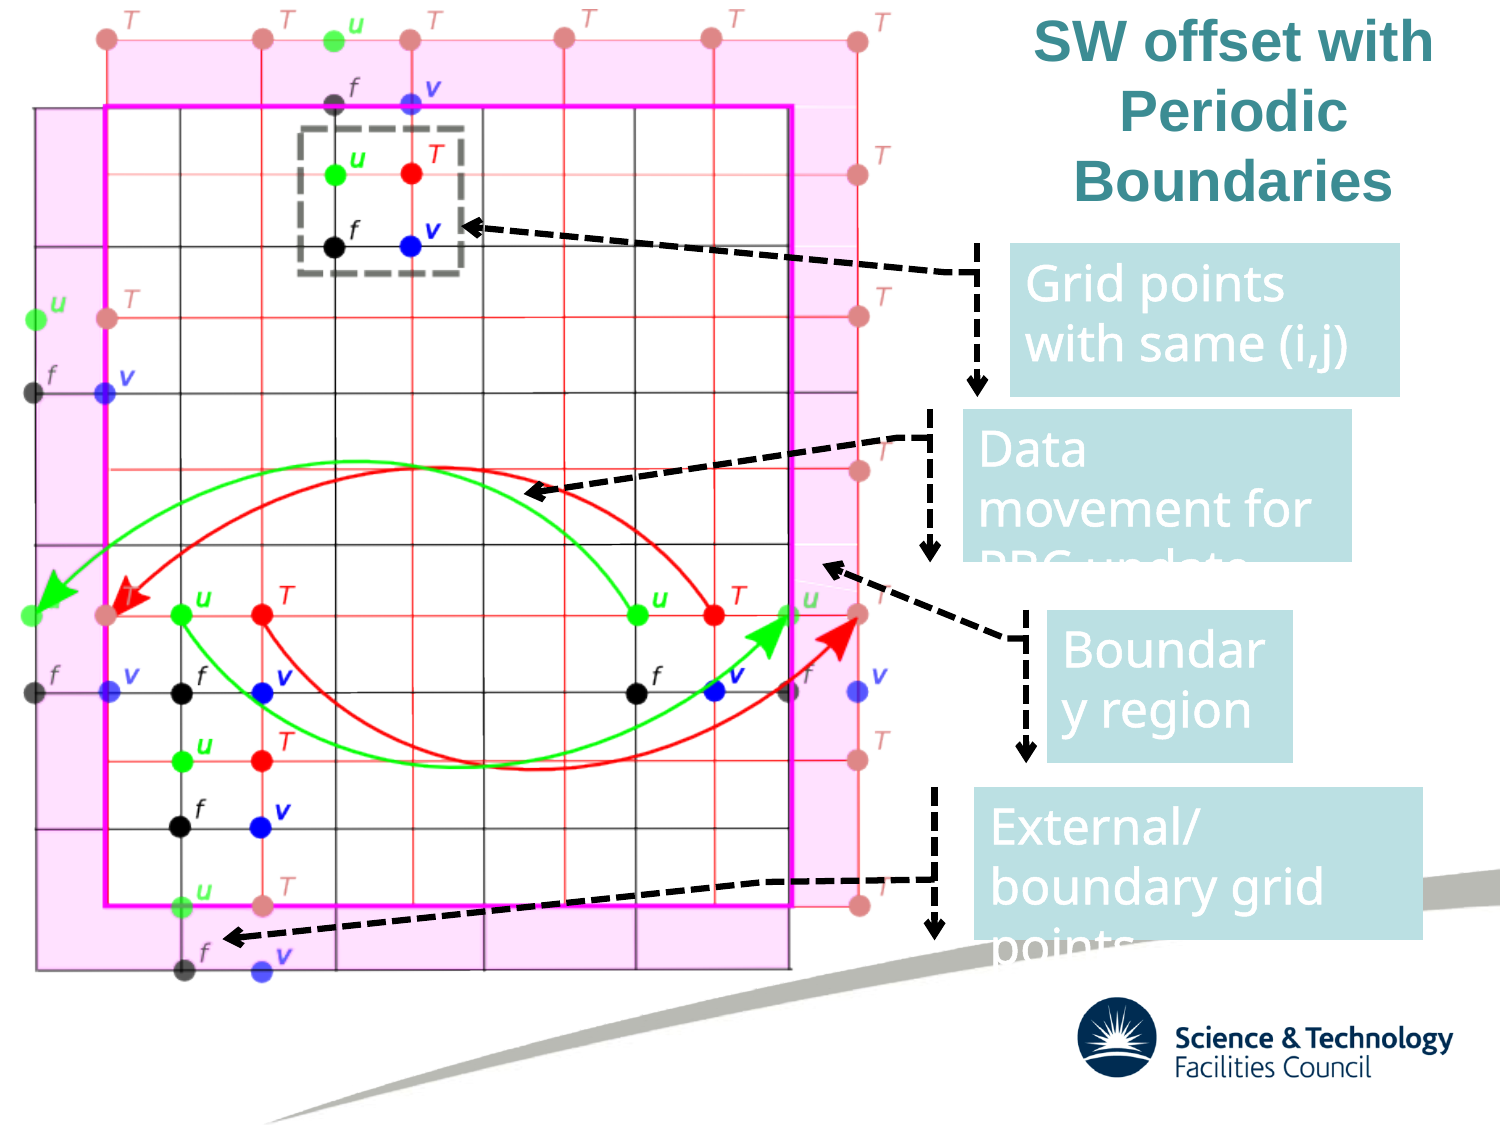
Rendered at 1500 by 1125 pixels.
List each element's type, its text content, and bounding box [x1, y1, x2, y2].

picture [256, 868, 1500, 1125]
text_box SW offset with Periodic Boundaries [974, 0, 1495, 221]
text_box Boundary region [1047, 610, 1293, 763]
text_box External/boundary grid points [974, 787, 1423, 940]
text_box Grid points with same (i,j) [1010, 243, 1400, 397]
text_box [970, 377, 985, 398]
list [17, 0, 904, 1000]
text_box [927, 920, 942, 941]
text_box Data movement for PBC update [963, 409, 1352, 562]
